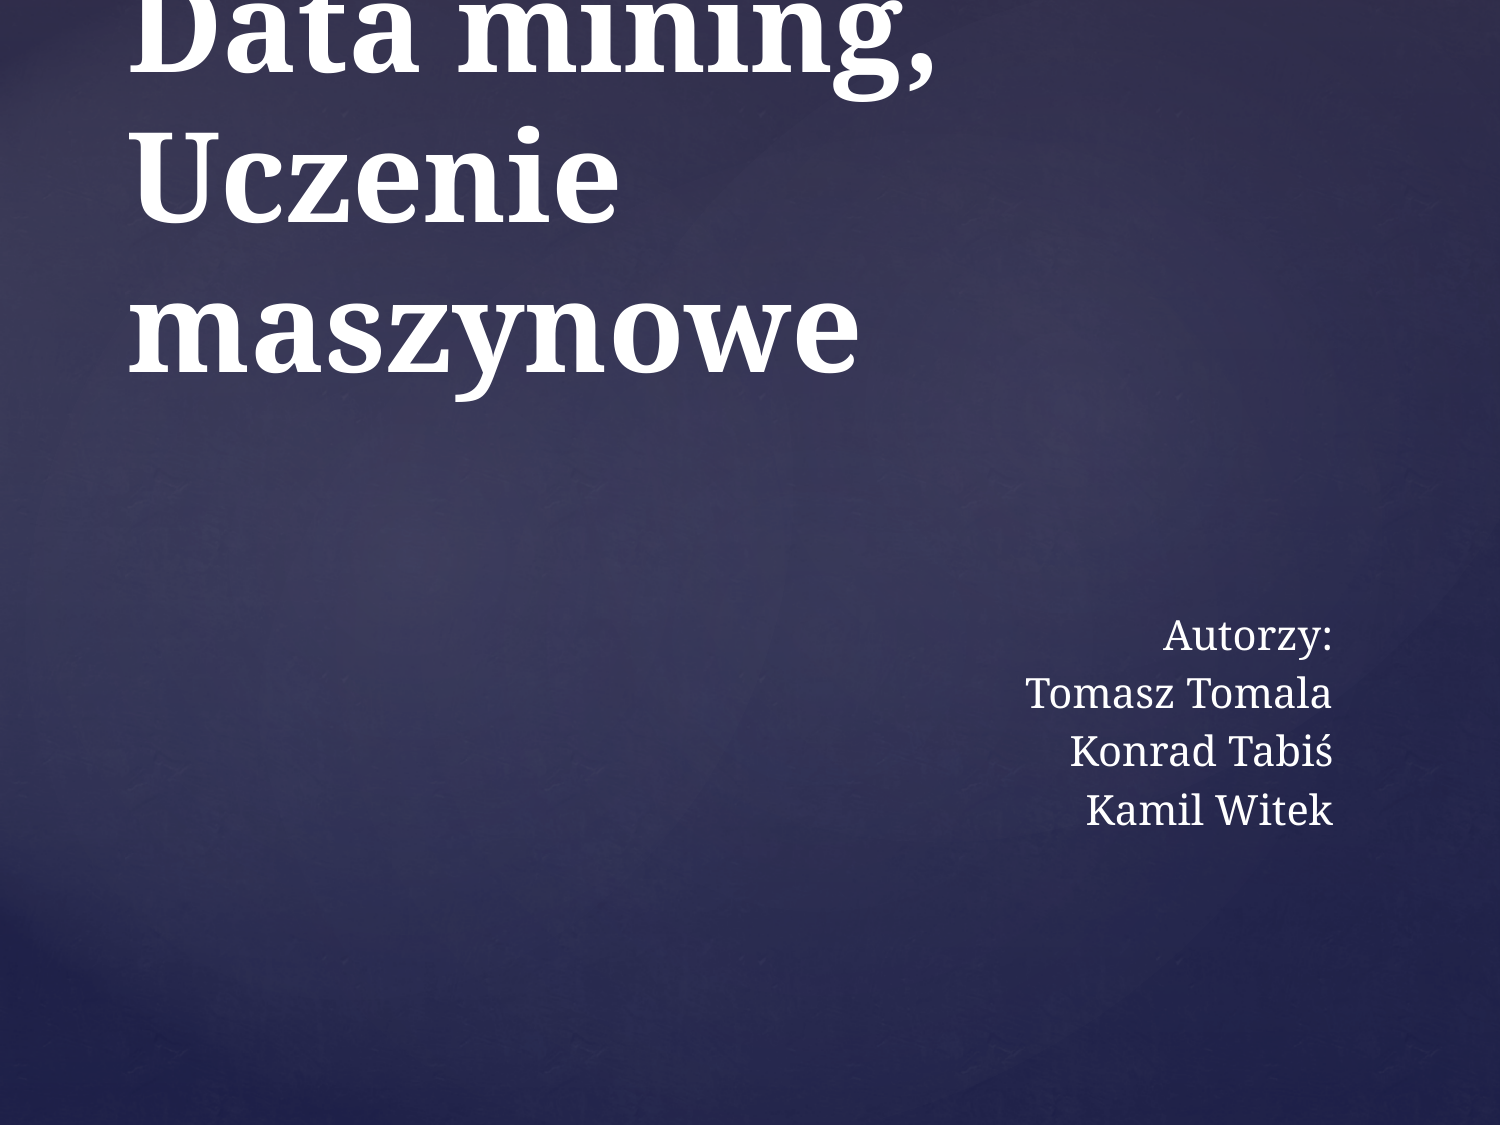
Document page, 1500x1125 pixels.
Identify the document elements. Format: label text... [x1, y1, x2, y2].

list Autorzy: Tomasz Tomala Konrad Tabiś Kamil Witek [348, 420, 1349, 1021]
title Data mining, Uczenie maszynowe [112, 255, 1350, 406]
